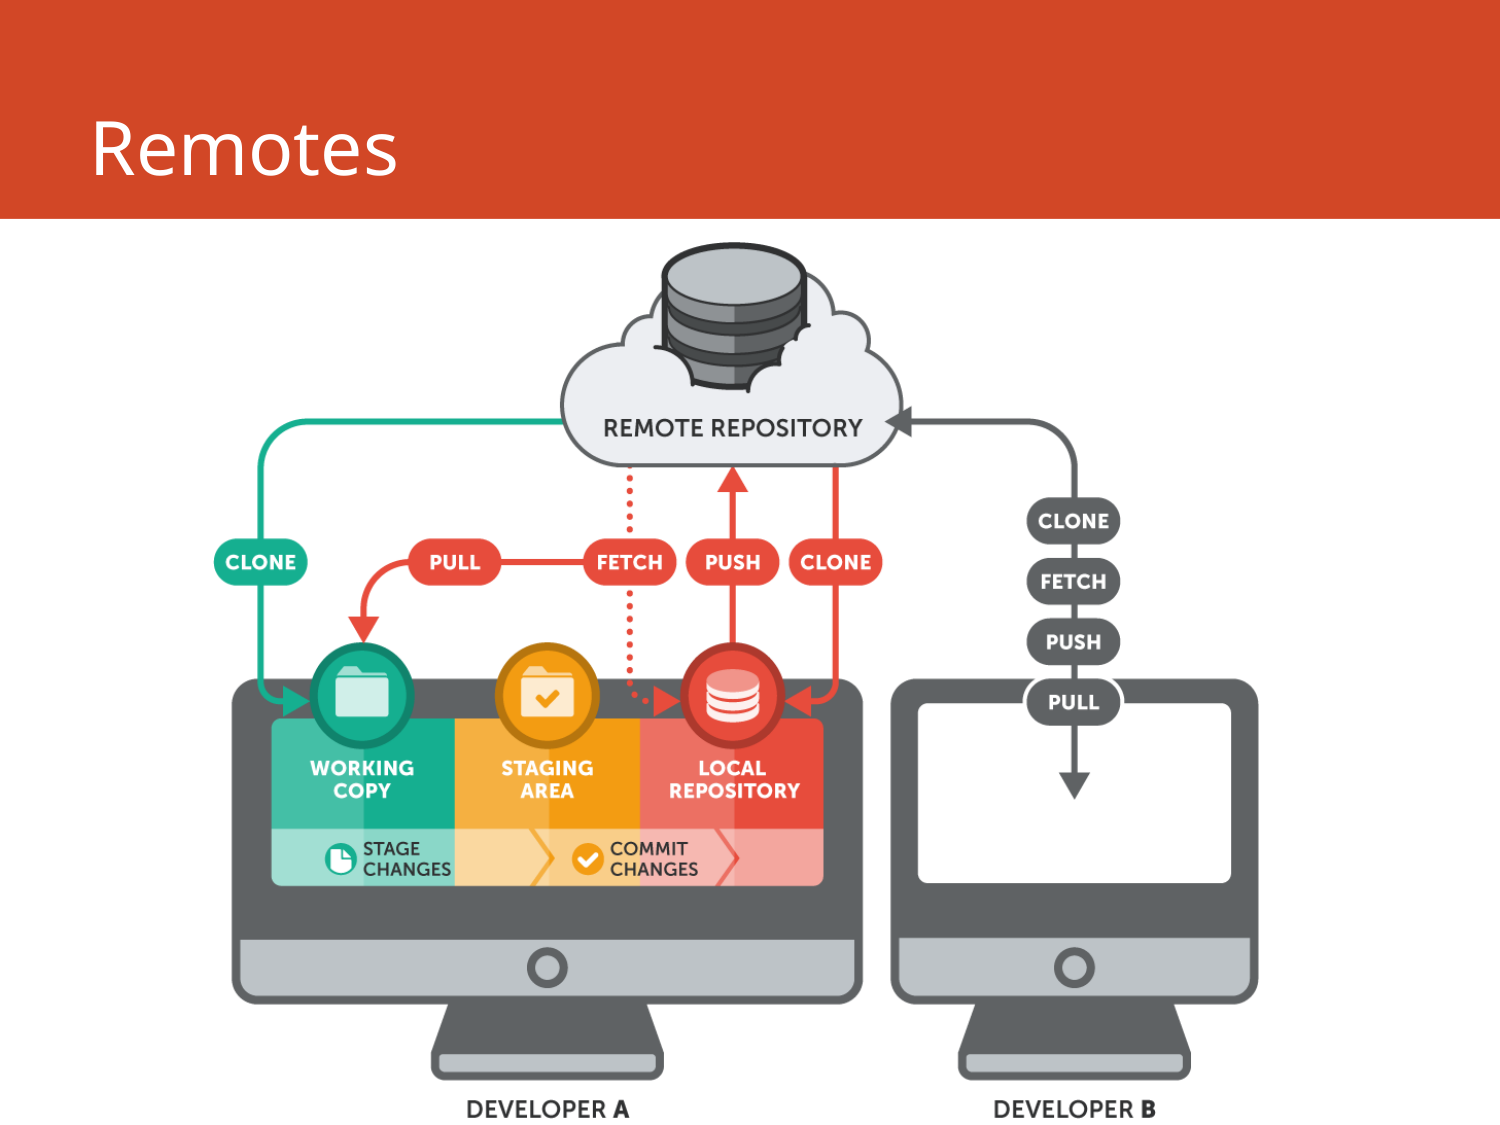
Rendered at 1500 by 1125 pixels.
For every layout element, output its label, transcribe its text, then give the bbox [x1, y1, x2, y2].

title Remotes [74, 0, 1397, 199]
picture [212, 242, 1260, 1125]
